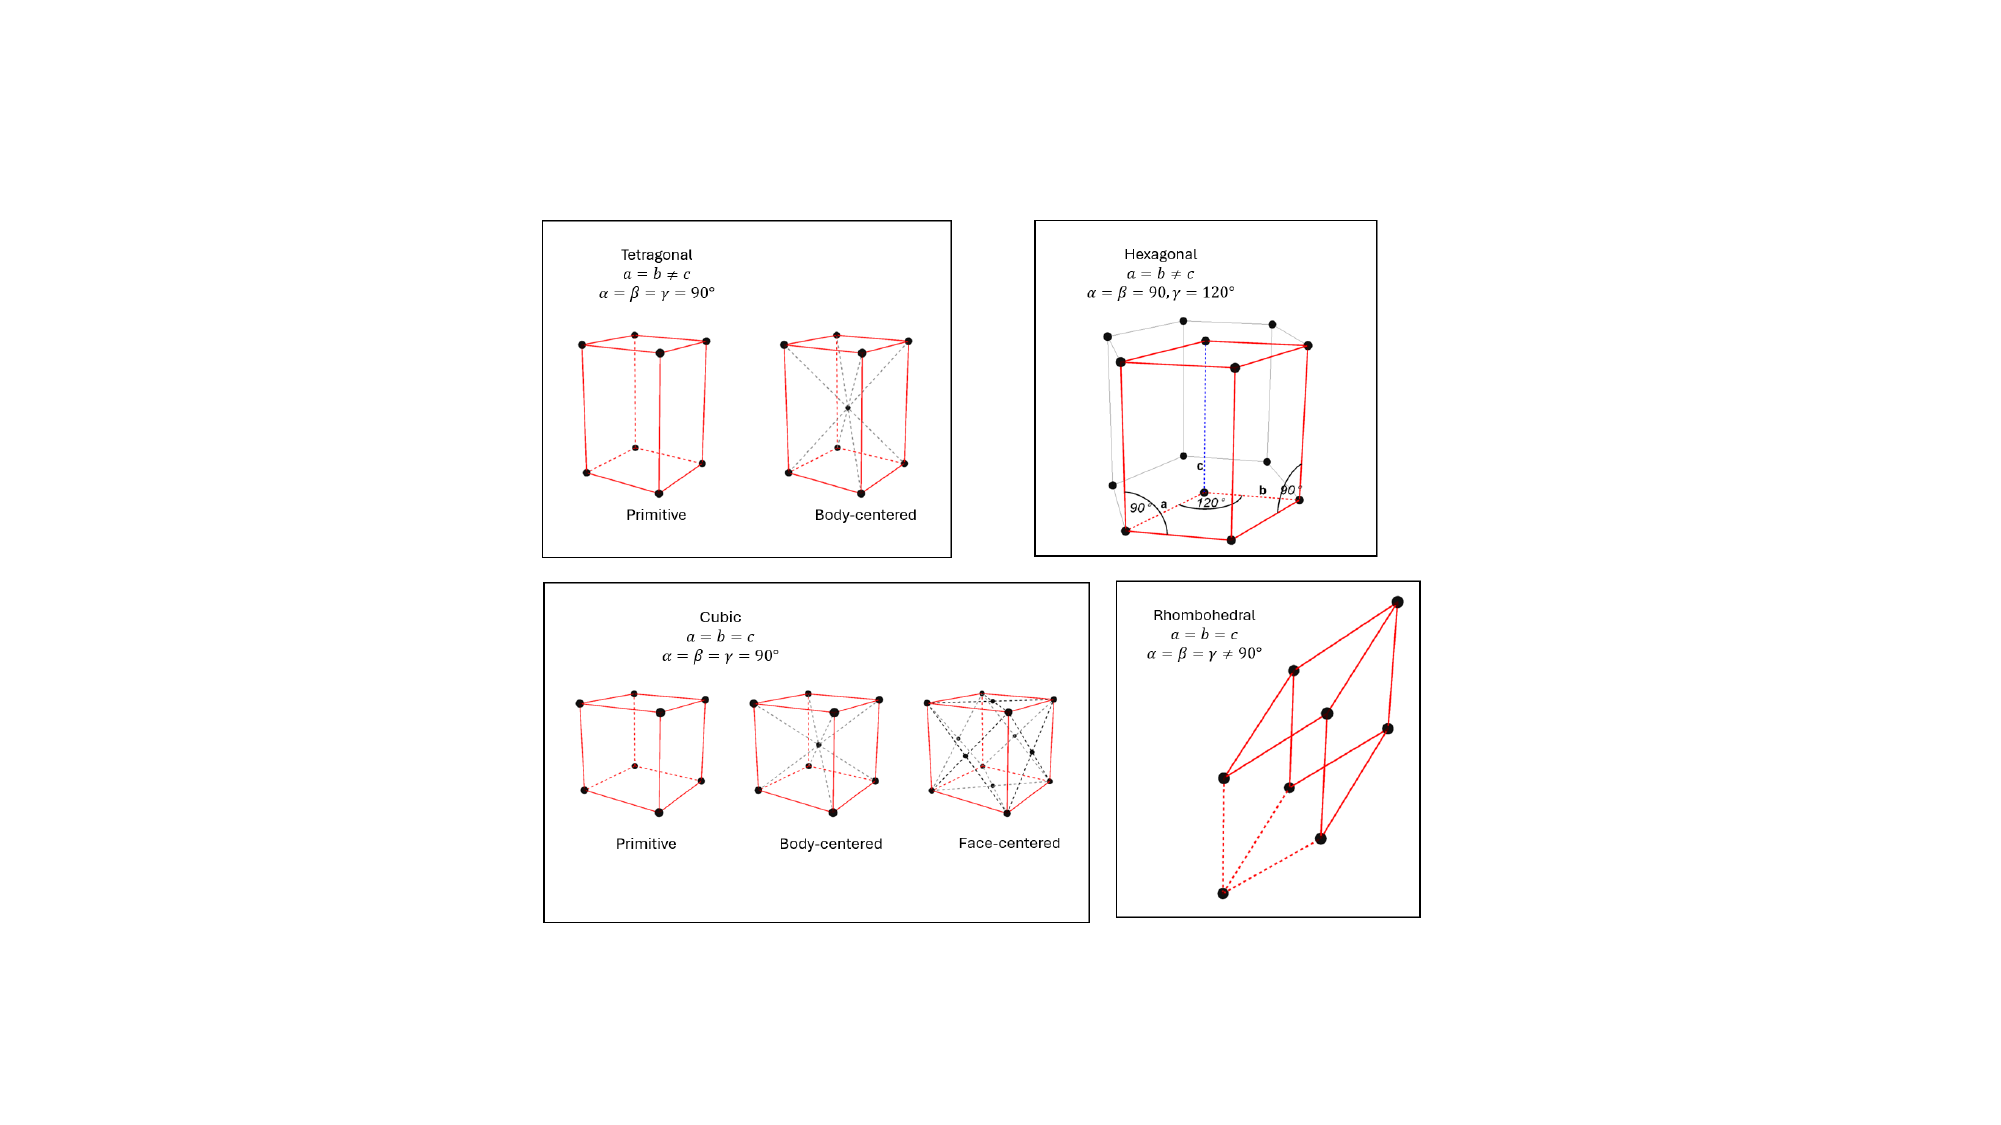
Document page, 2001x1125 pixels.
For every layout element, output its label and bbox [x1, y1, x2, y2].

picture [1110, 574, 1425, 925]
picture [533, 574, 1095, 926]
picture [1030, 212, 1380, 563]
picture [533, 209, 956, 563]
